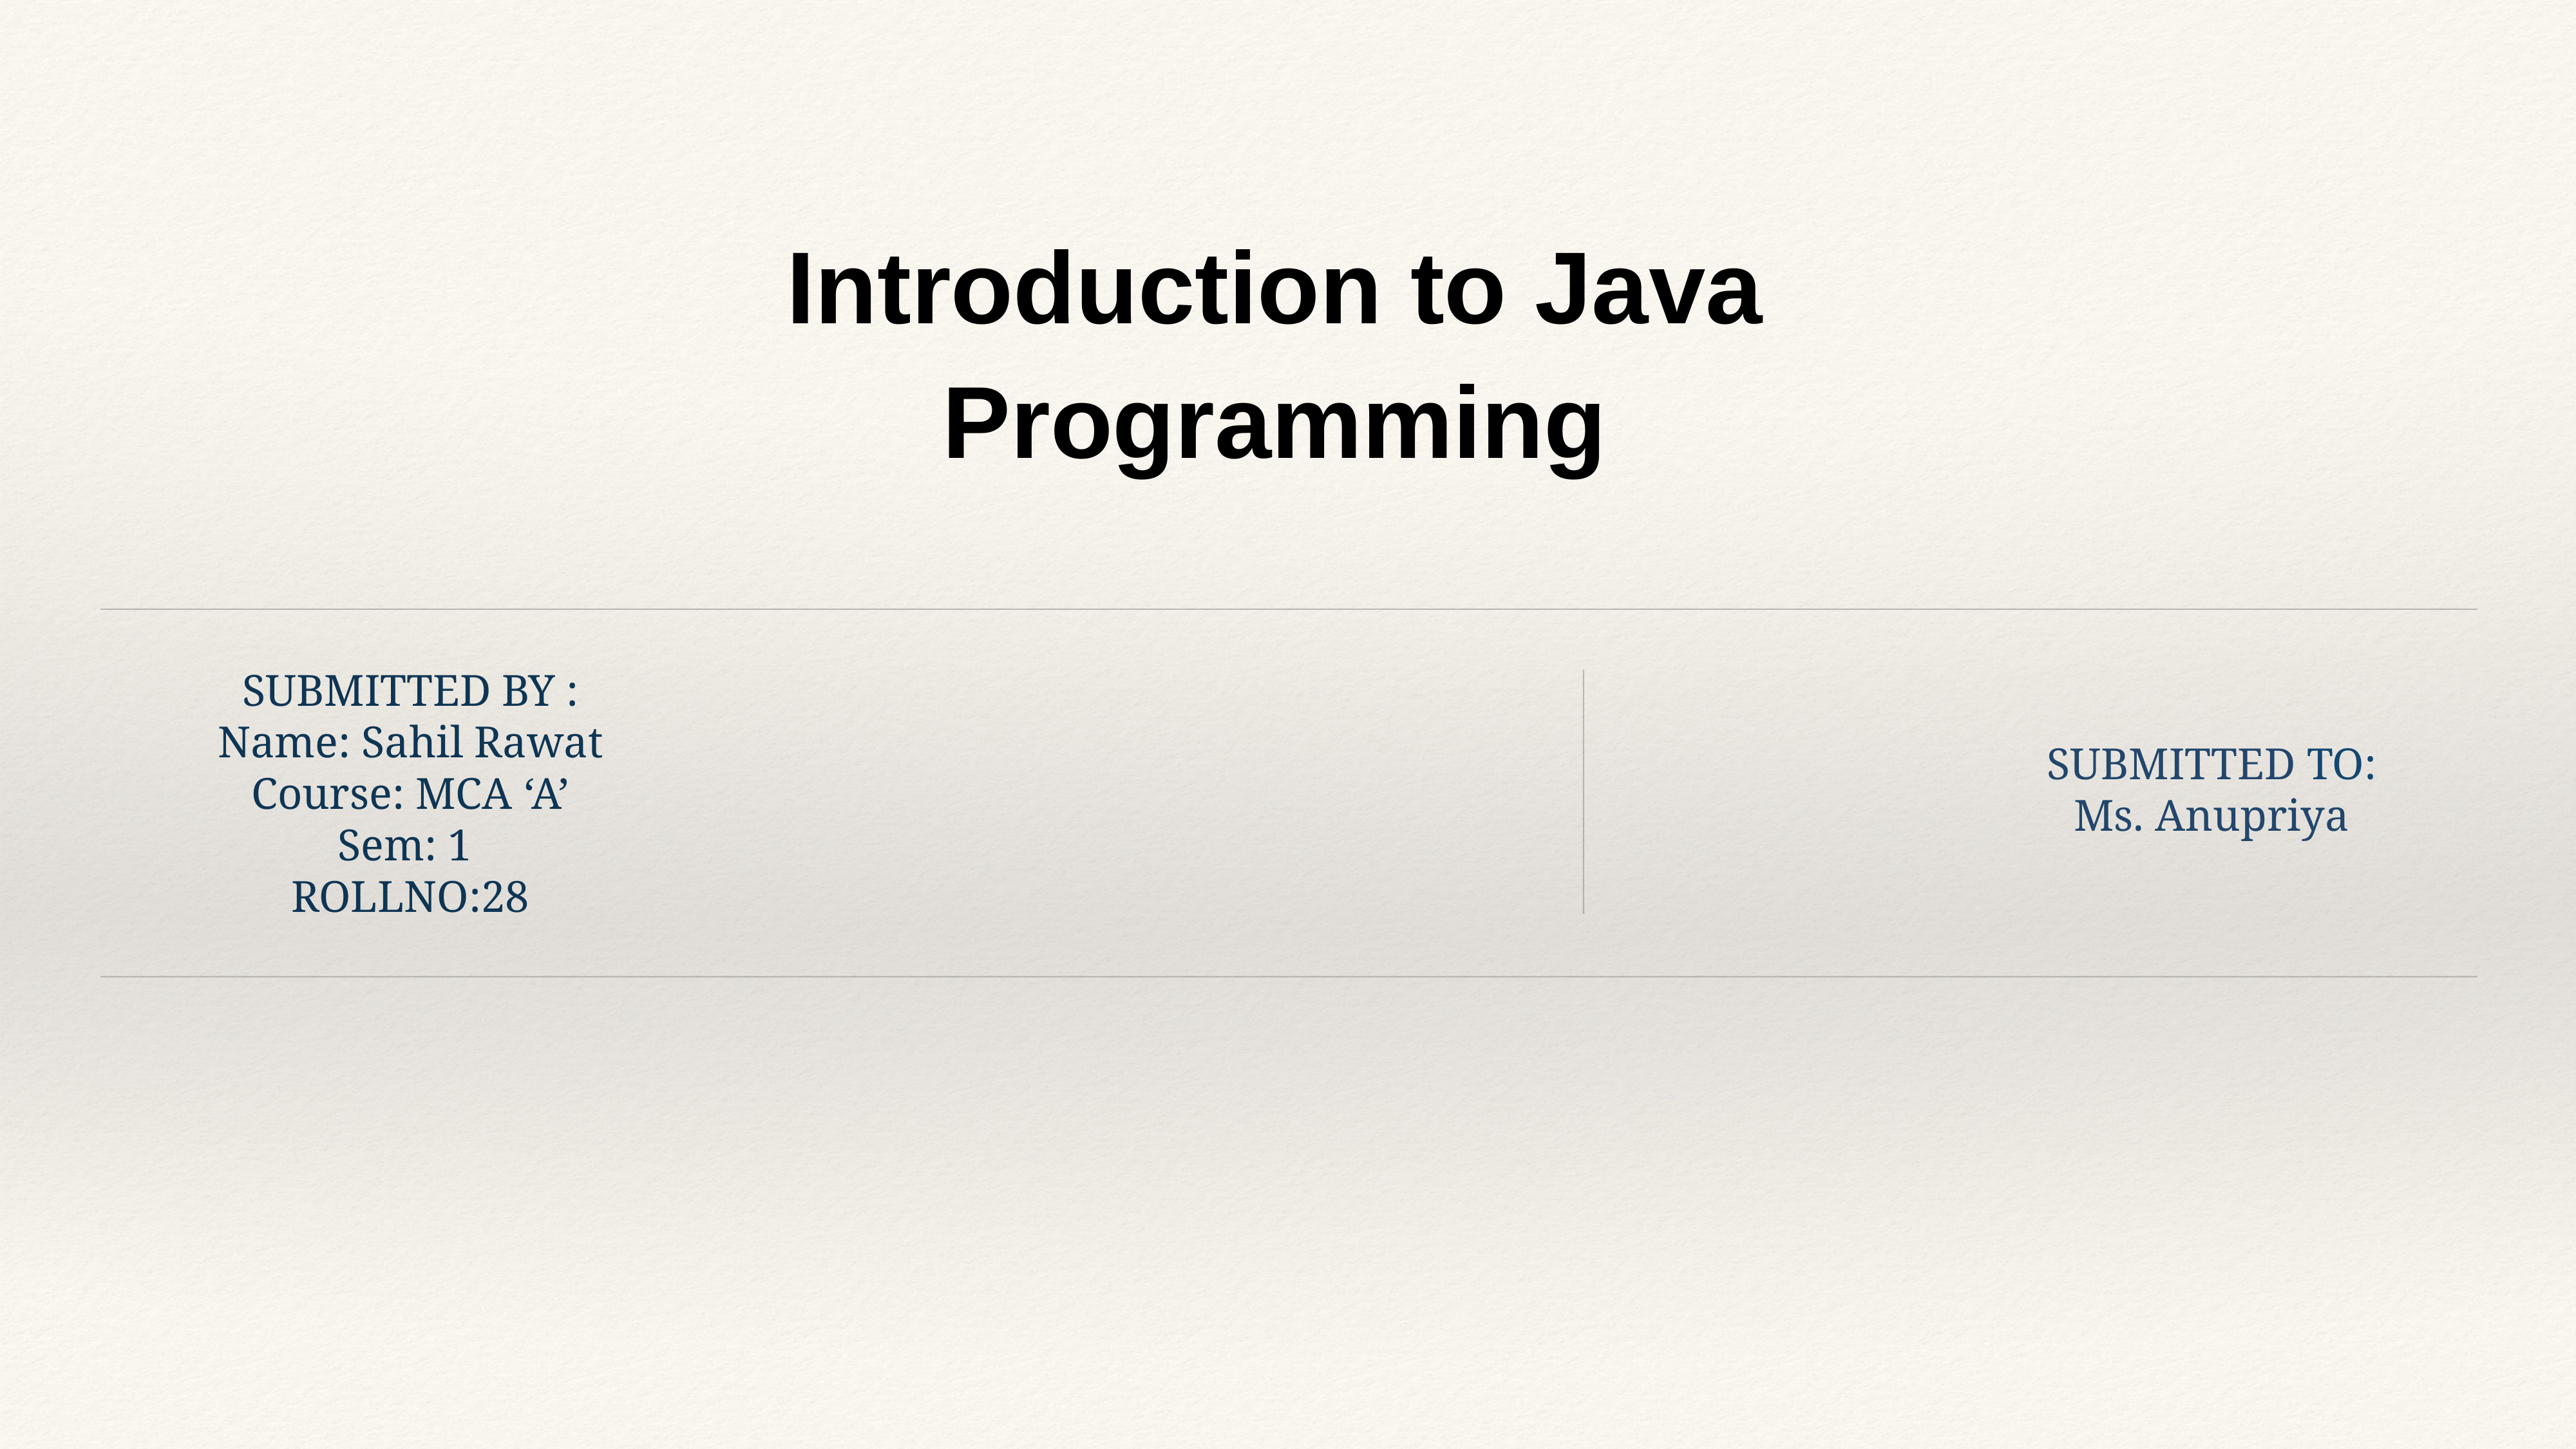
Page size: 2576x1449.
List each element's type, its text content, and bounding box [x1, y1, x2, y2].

list Introduction to Java Programming [261, 151, 2317, 549]
picture [0, 0, 2576, 1449]
text_box SUBMITTED TO: Ms. Anupriya [1997, 731, 2426, 846]
text_box SUBMITTED BY : Name: Sahil Rawat Course: MCA ‘A’ Sem: 1 ROLLNO:28 [123, 658, 698, 926]
